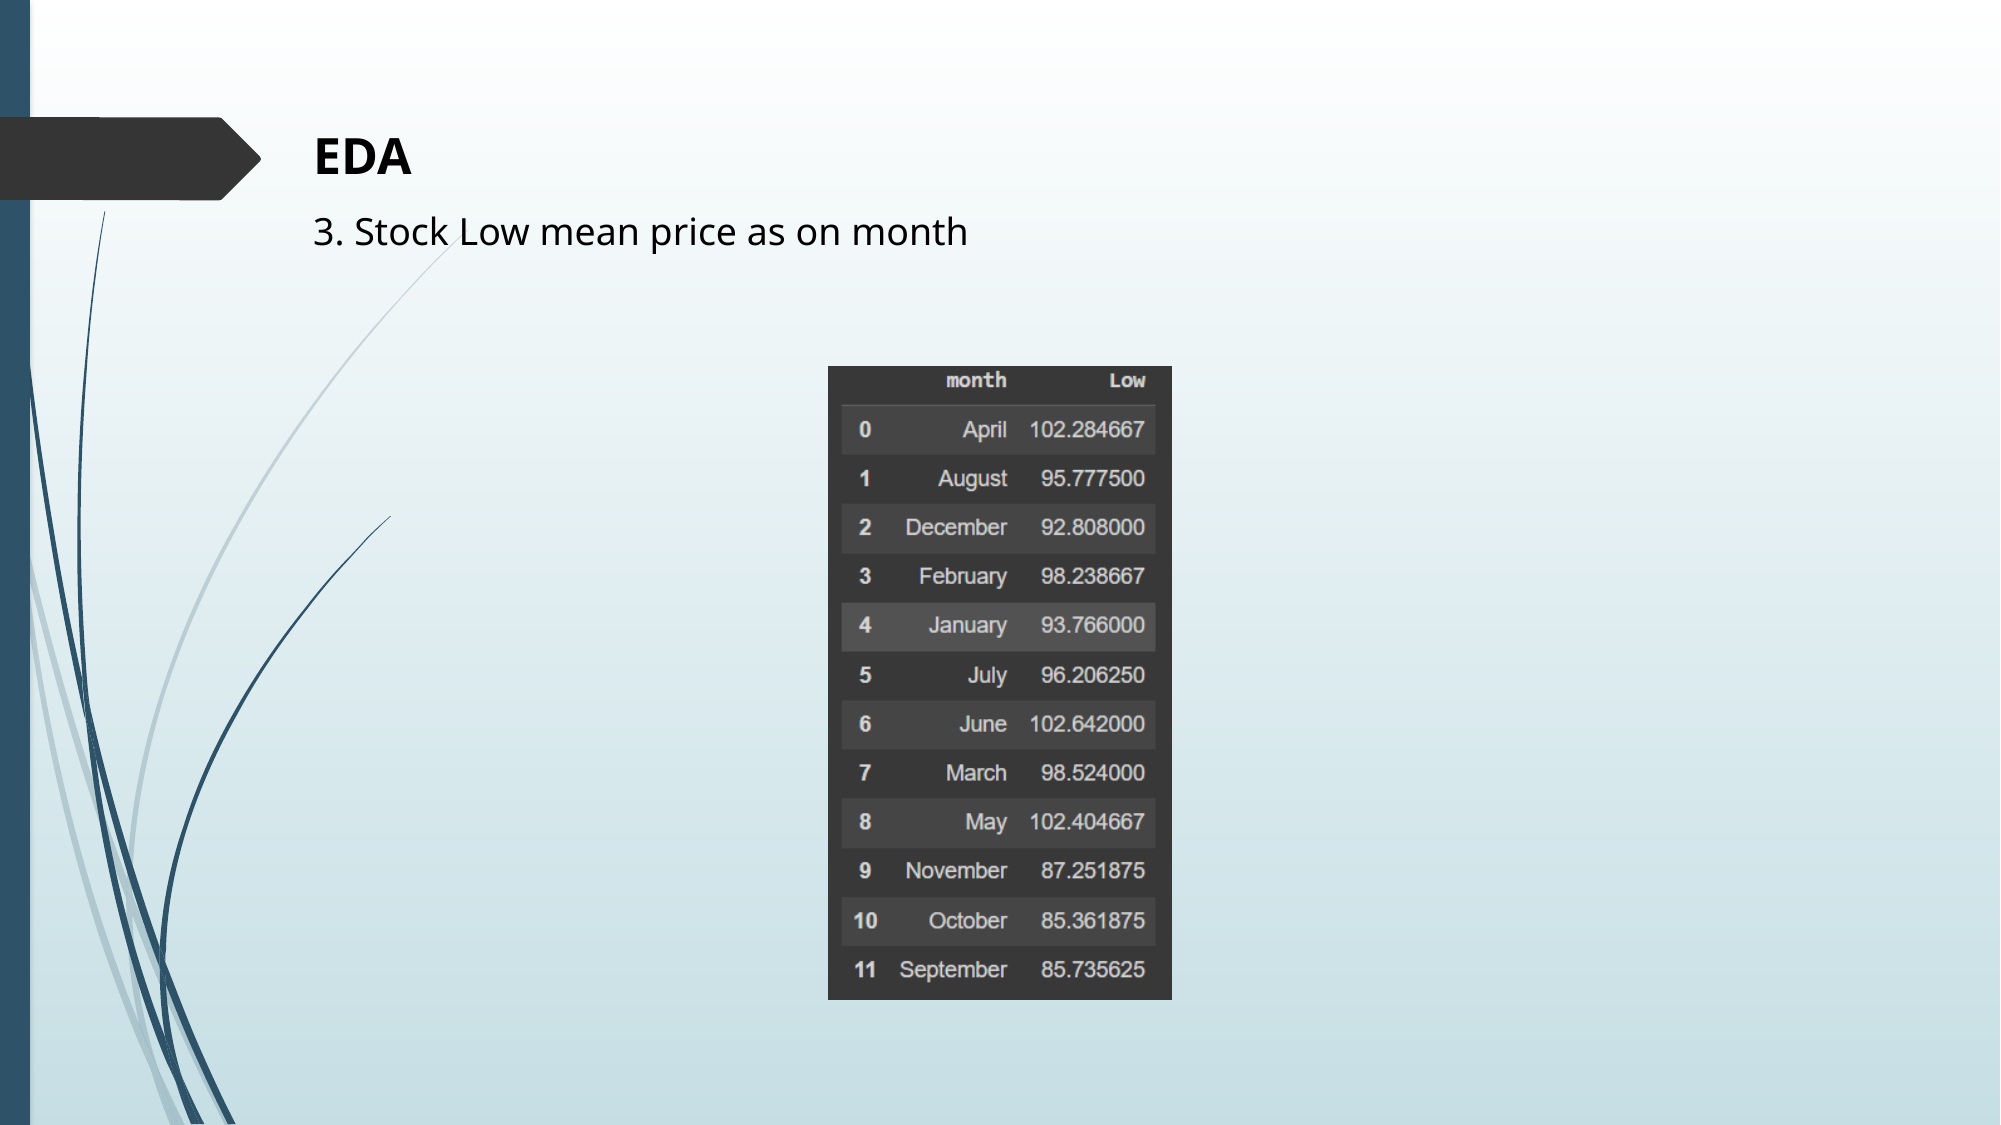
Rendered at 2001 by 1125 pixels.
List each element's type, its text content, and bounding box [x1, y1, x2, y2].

text_box EDA [298, 117, 802, 200]
picture [828, 366, 1172, 1000]
text_box 3. Stock Low mean price as on month [298, 200, 1796, 306]
